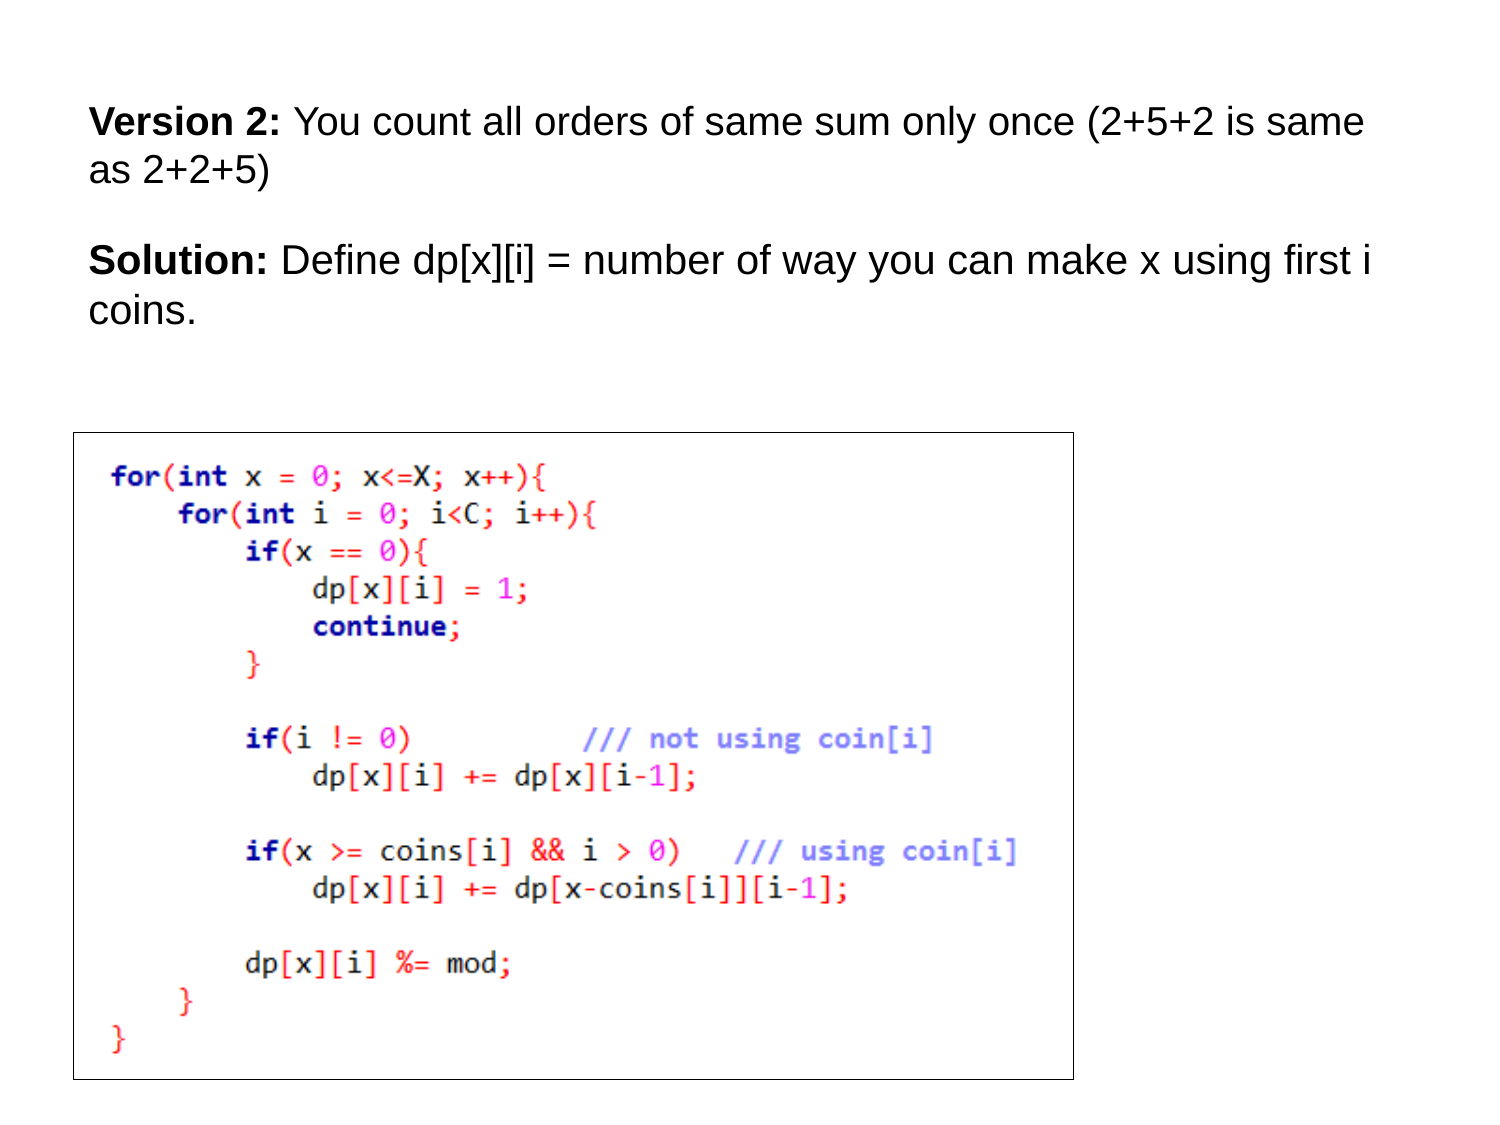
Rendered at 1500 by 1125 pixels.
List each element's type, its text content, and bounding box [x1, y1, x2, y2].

picture [73, 432, 1075, 1080]
list Version 2: You count all orders of same sum only once (2+5+2 is same as 2+2+5) [73, 87, 1424, 200]
